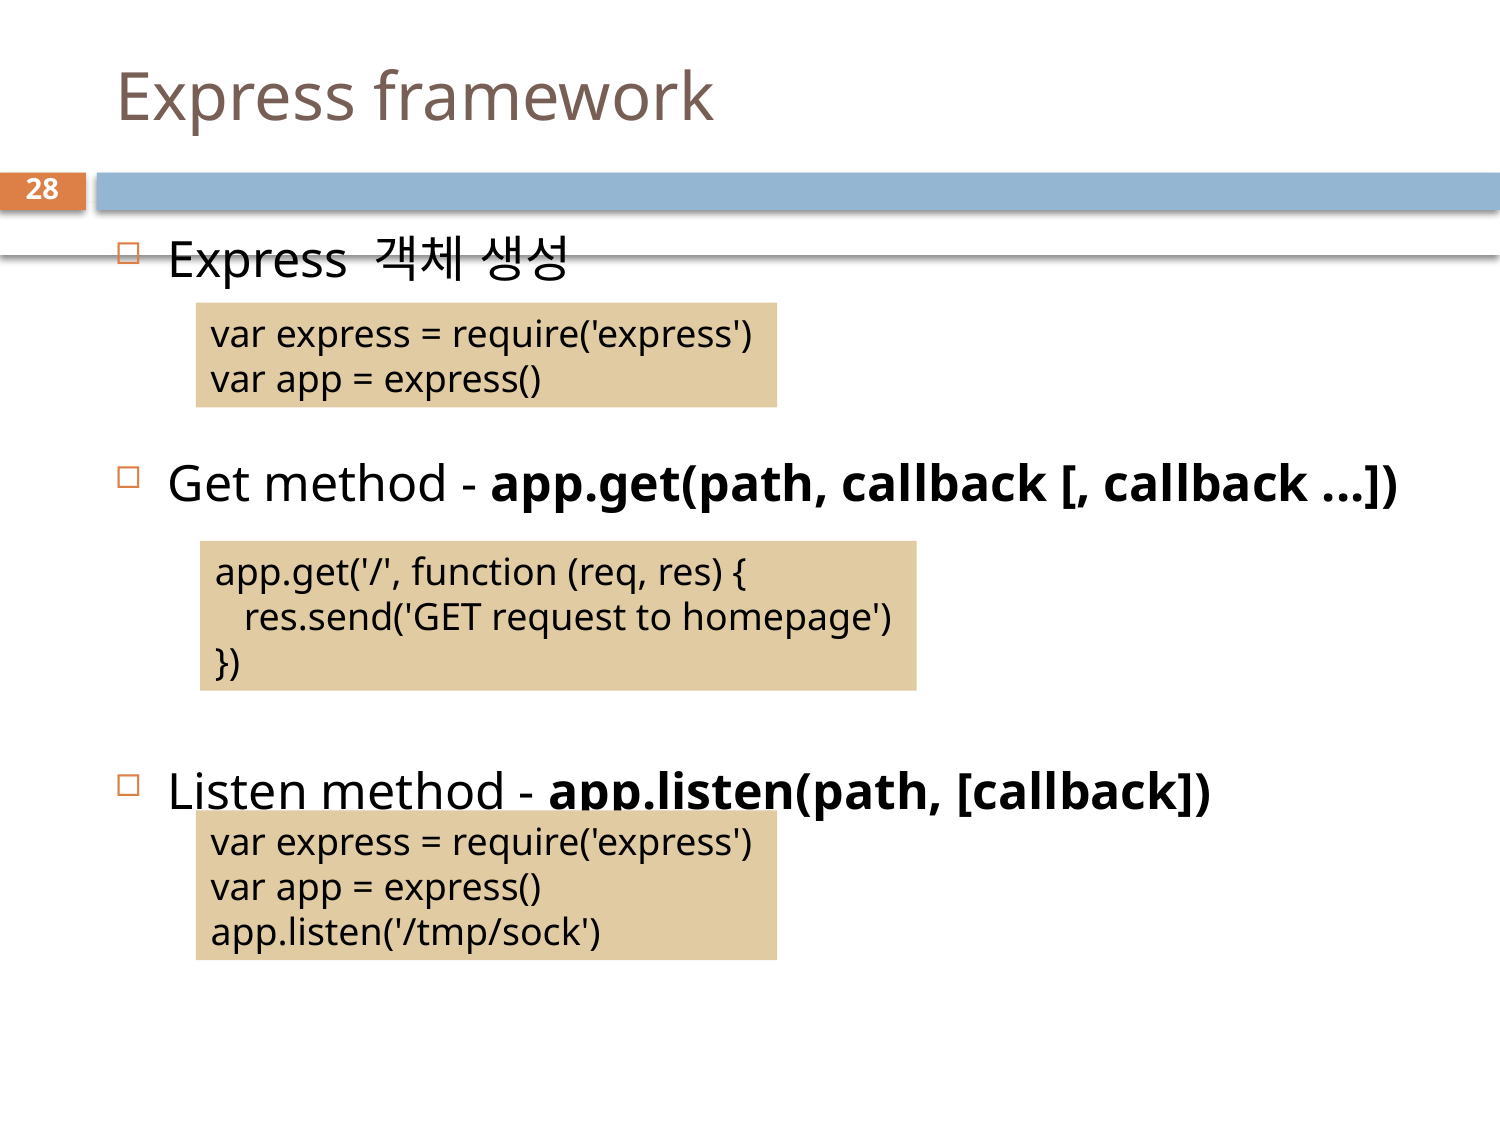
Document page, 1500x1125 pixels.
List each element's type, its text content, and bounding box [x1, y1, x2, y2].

list Express 객체 생성 Get method - app.get(path, callback [, callback ...]) Listen method - app.listen(path, [callback]) [100, 219, 1438, 1047]
slide_number 28 [0, 170, 87, 211]
text_box var express = require('express') var app = express() [195, 302, 778, 408]
text_box app.get('/', function (req, res) { res.send('GET request to homepage') }) [200, 540, 917, 691]
title Express framework [100, 37, 1438, 149]
text_box var express = require('express') var app = express() app.listen('/tmp/sock') [195, 810, 778, 961]
